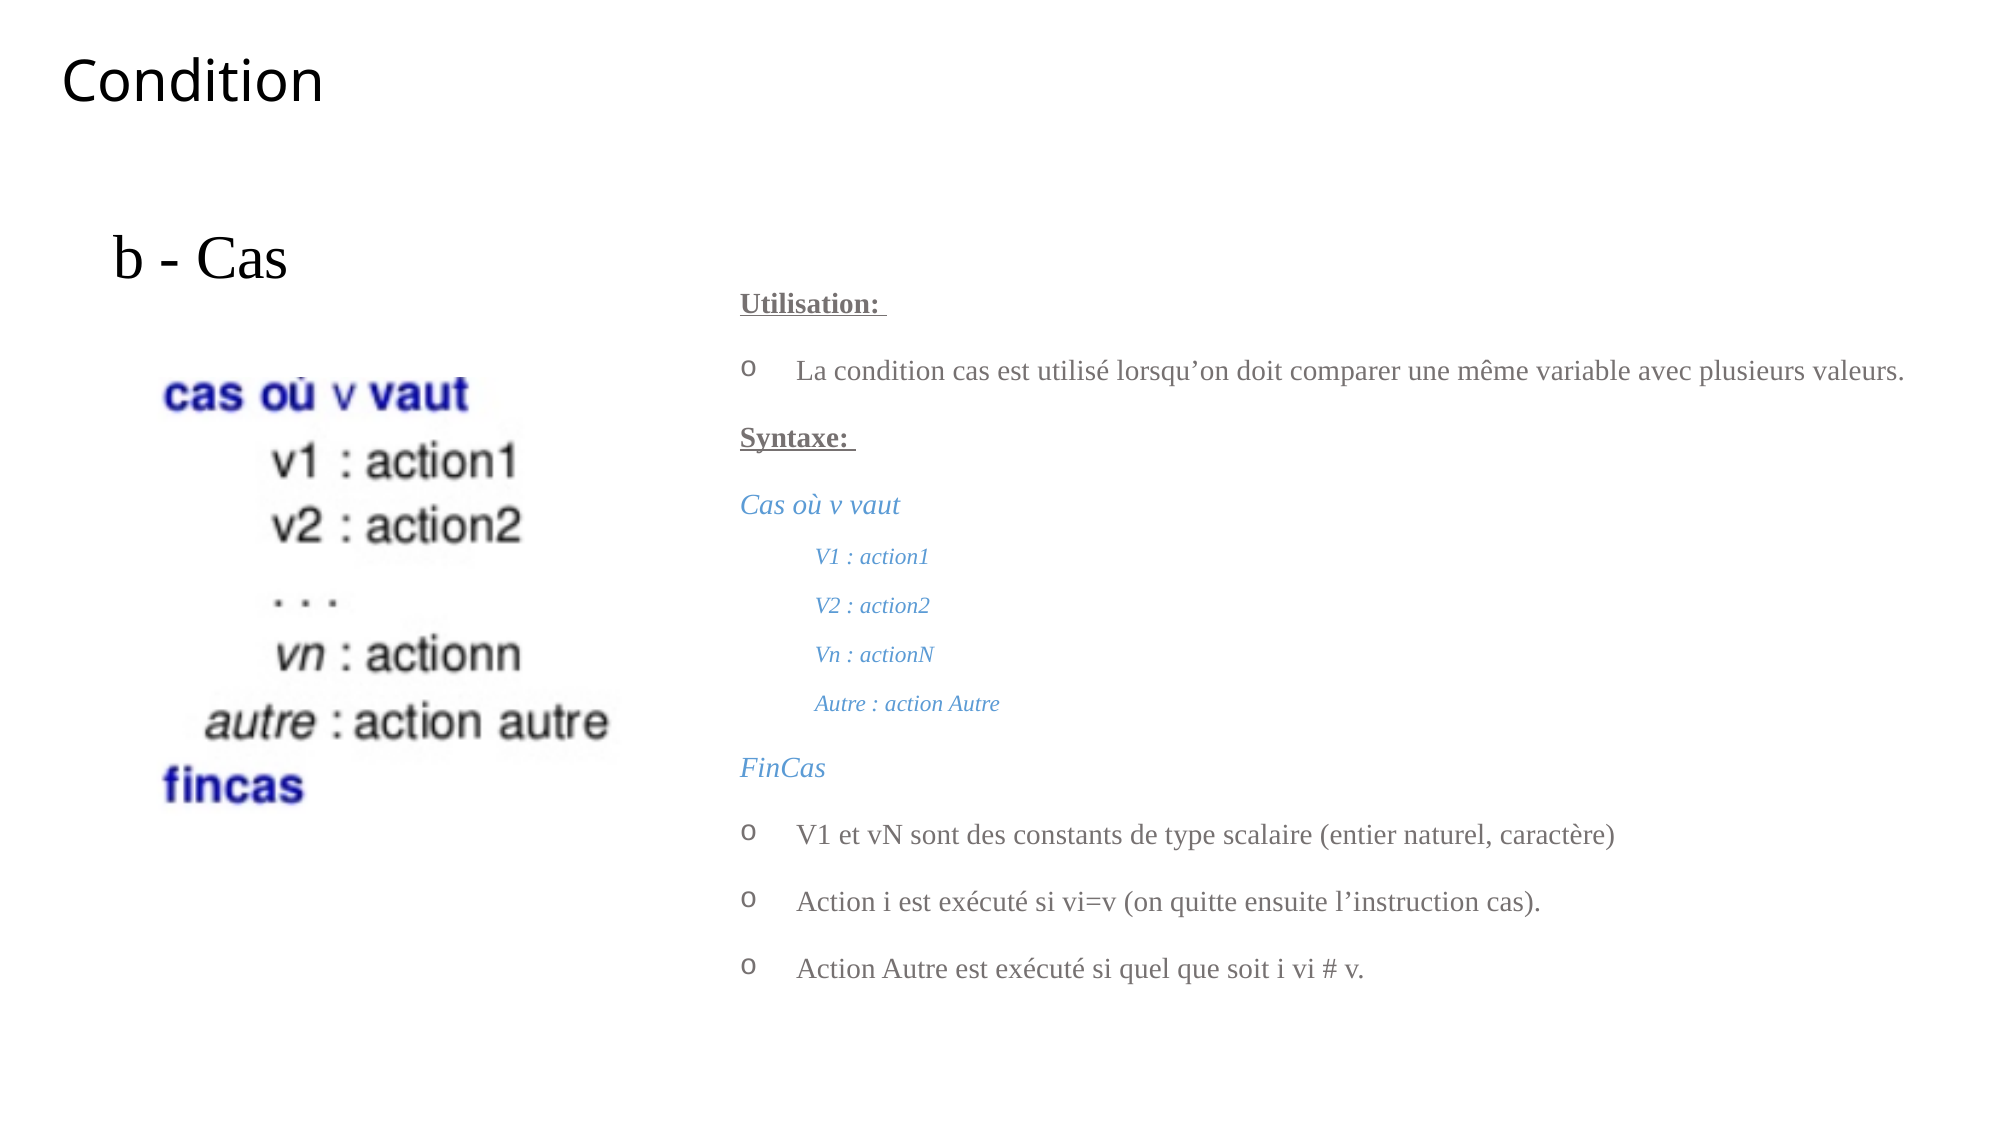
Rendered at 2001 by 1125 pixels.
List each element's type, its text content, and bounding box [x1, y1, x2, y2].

text_box b - Cas [98, 217, 686, 300]
text_box Utilisation: La condition cas est utilisé lorsqu’on doit comparer une même variable avec plusieurs valeurs. Syntaxe: Cas où v vaut V1 : action1 V2 : action2 Vn : actionN Autre : action Autre FinCas V1 et vN sont des constants de type scalaire (entier naturel, caractère) Action i est exécuté si vi=v (on quitte ensuite l’instruction cas). Action Autre est exécuté si quel que soit i vi # v. [724, 259, 1931, 994]
title Condition [46, 43, 1233, 122]
picture [124, 377, 648, 833]
